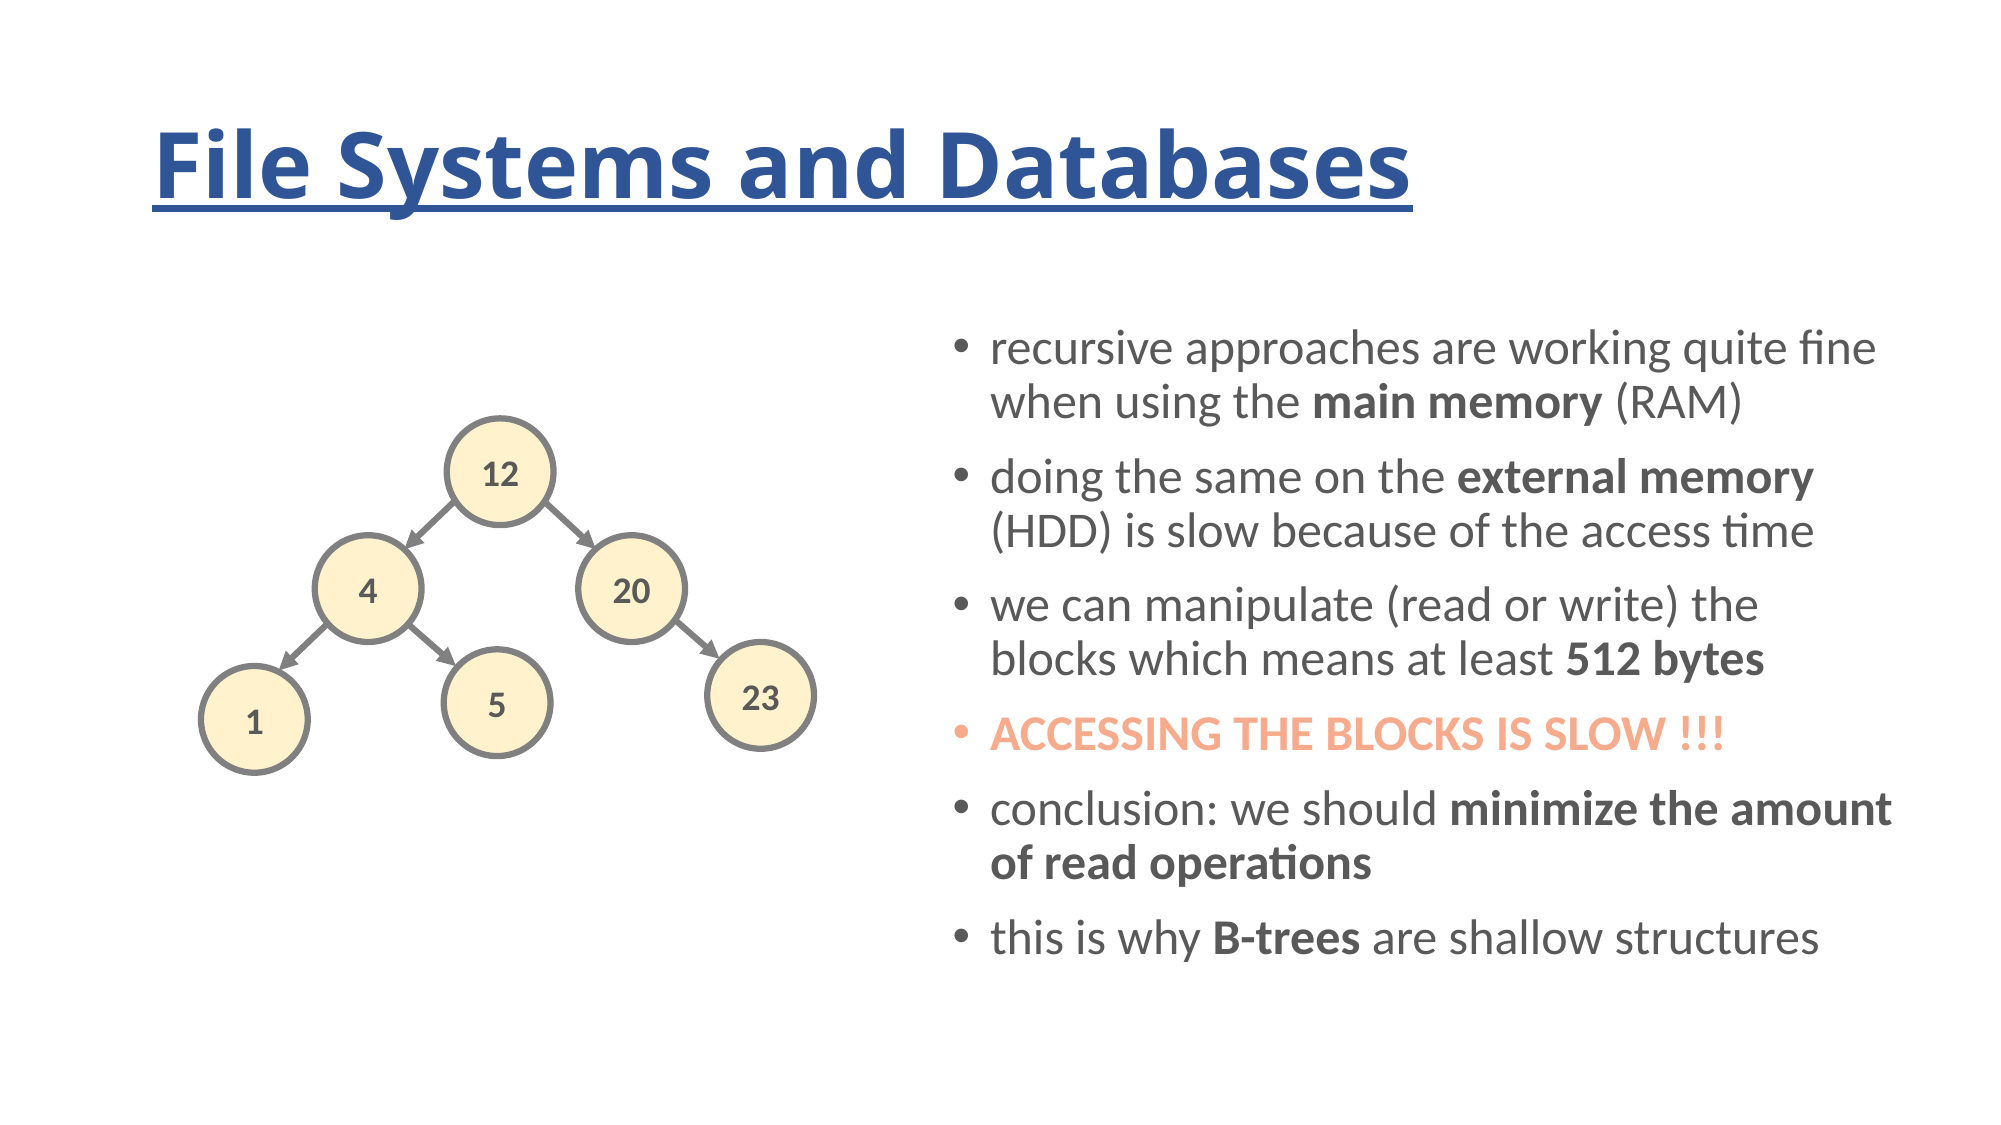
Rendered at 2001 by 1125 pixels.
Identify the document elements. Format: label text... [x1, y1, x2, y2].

text_box 12 [445, 417, 555, 527]
title File Systems and Databases [137, 59, 1863, 278]
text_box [404, 501, 455, 550]
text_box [672, 617, 720, 659]
text_box 1 [199, 664, 309, 774]
text_box 5 [442, 648, 552, 758]
text_box 4 [313, 534, 423, 644]
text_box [409, 625, 456, 667]
text_box 23 [706, 640, 816, 750]
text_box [278, 622, 329, 671]
text_box 20 [577, 534, 687, 644]
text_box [543, 501, 596, 550]
list recursive approaches are working quite fine when using the main memory (RAM) doing the same on the external memory (HDD) is slow because of the access time we can manipulate (read or write) the blocks which means at least 512 bytes ACCESSING THE BLOCKS IS SLOW !!! conclusion: we should minimize the amount of read operations this is why B-trees are shallow structures [937, 313, 1910, 1028]
